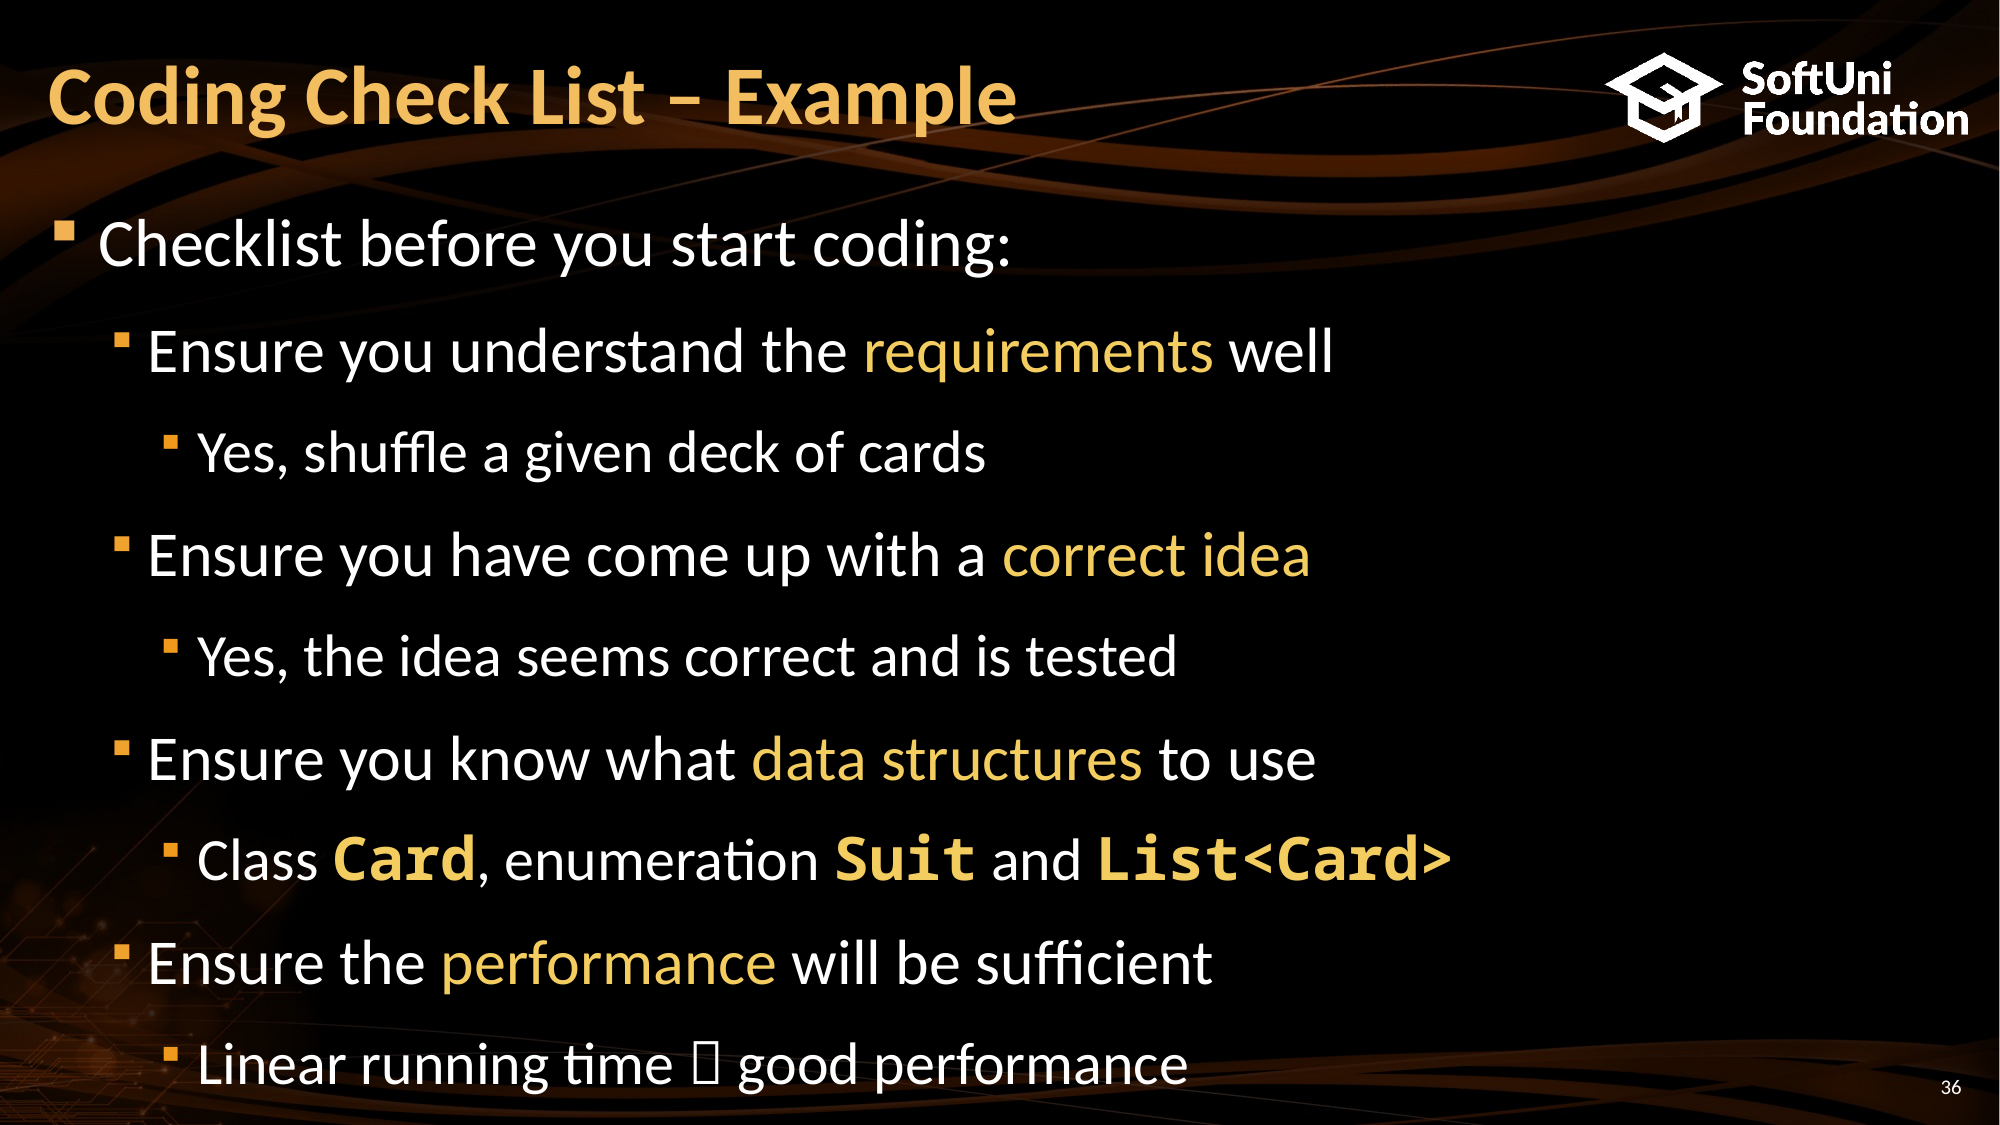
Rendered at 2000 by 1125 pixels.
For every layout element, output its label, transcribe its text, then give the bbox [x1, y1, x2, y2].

text_box Coding Check List – Example [30, 6, 1602, 189]
picture [0, 0, 2000, 1125]
text_box Checklist before you start coding: Ensure you understand the requirements well Yes, shuffle a given deck of cards Ensure you have come up with a correct idea Yes, the idea seems correct and is tested Ensure you know what data structures to use Class Card, enumeration Suit and List<Card> Ensure the performance will be sufficient Linear running time  good performance [31, 188, 1968, 1103]
